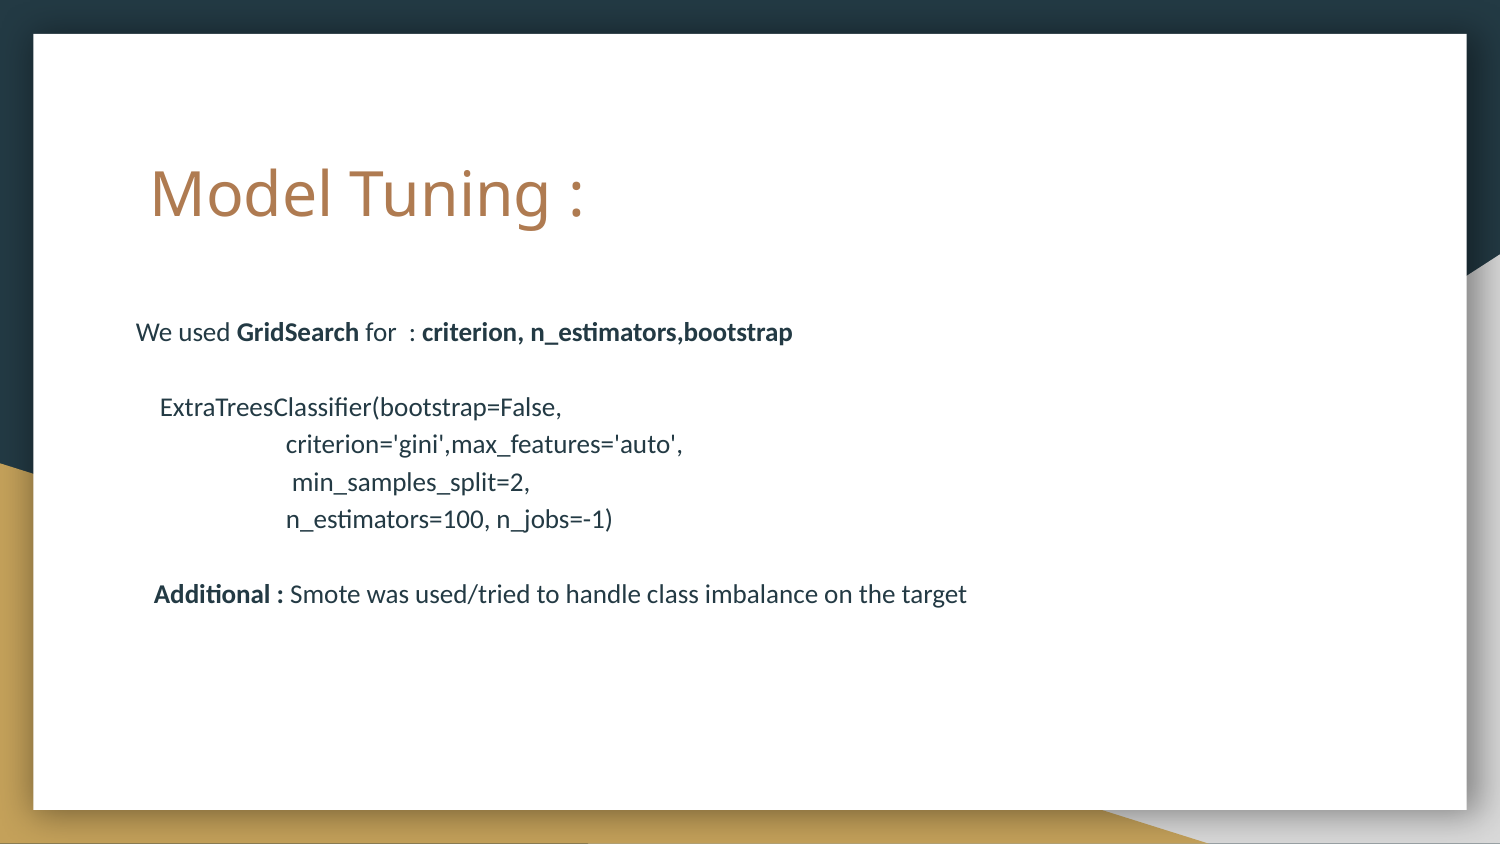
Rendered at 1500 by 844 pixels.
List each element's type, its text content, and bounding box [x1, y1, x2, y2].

list We used GridSearch for : criterion, n_estimators,bootstrap ExtraTreesClassifier(bootstrap=False, criterion='gini',max_features='auto', min_samples_split=2, n_estimators=100, n_jobs=-1) Additional : Smote was used/tried to handle class imbalance on the target [120, 262, 1353, 690]
title Model Tuning : [134, 138, 1366, 296]
